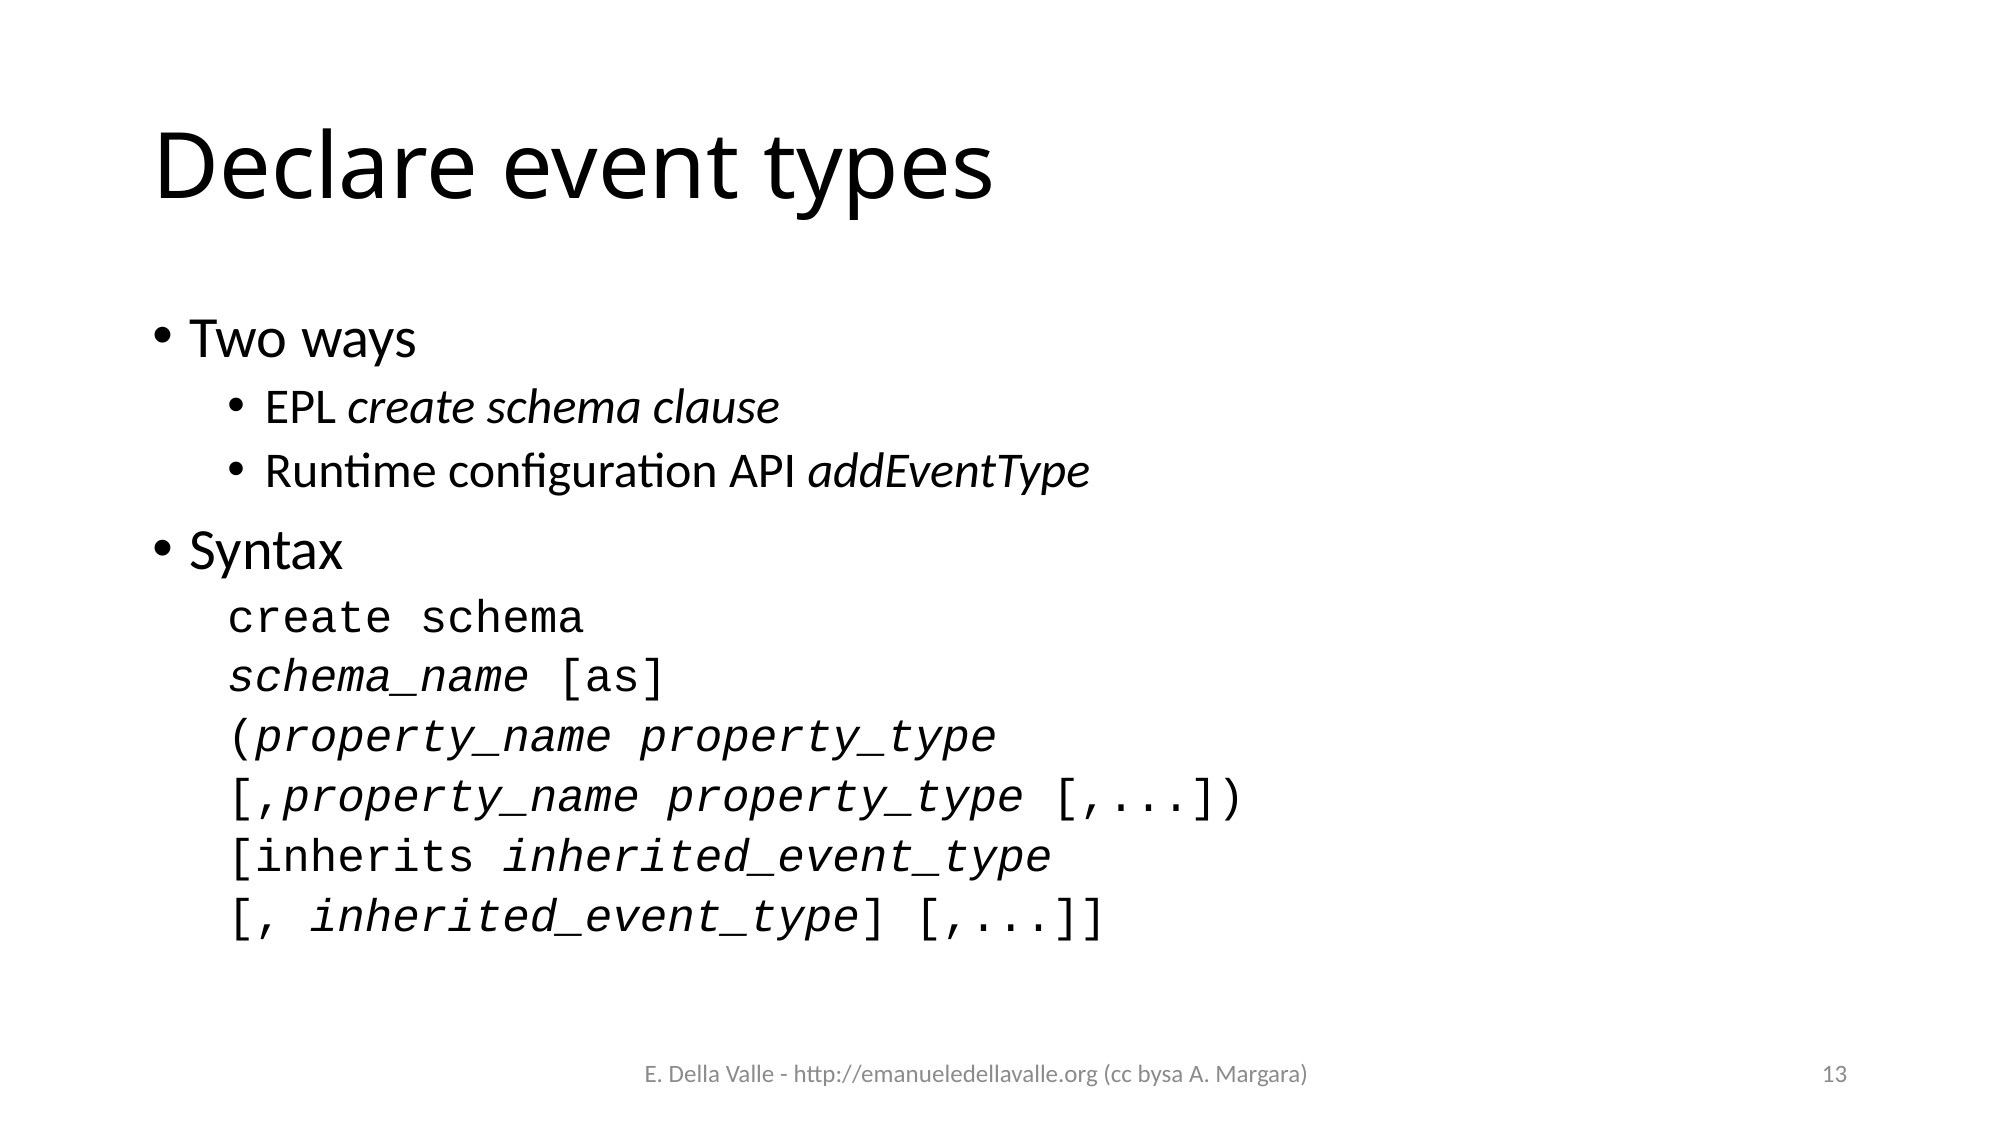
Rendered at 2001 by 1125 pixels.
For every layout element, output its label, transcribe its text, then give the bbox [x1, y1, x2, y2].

title Declare event types [137, 59, 1863, 278]
list Two ways EPL create schema clause Runtime configuration API addEventType Syntax create schema schema_name [as] (property_name property_type [,property_name property_type [,...]) [inherits inherited_event_type [, inherited_event_type] [,...]] [137, 299, 1863, 1014]
footer E. Della Valle - http://emanueledellavalle.org (cc bysa A. Margara) [616, 1042, 1338, 1103]
slide_number 13 [1412, 1042, 1863, 1103]
